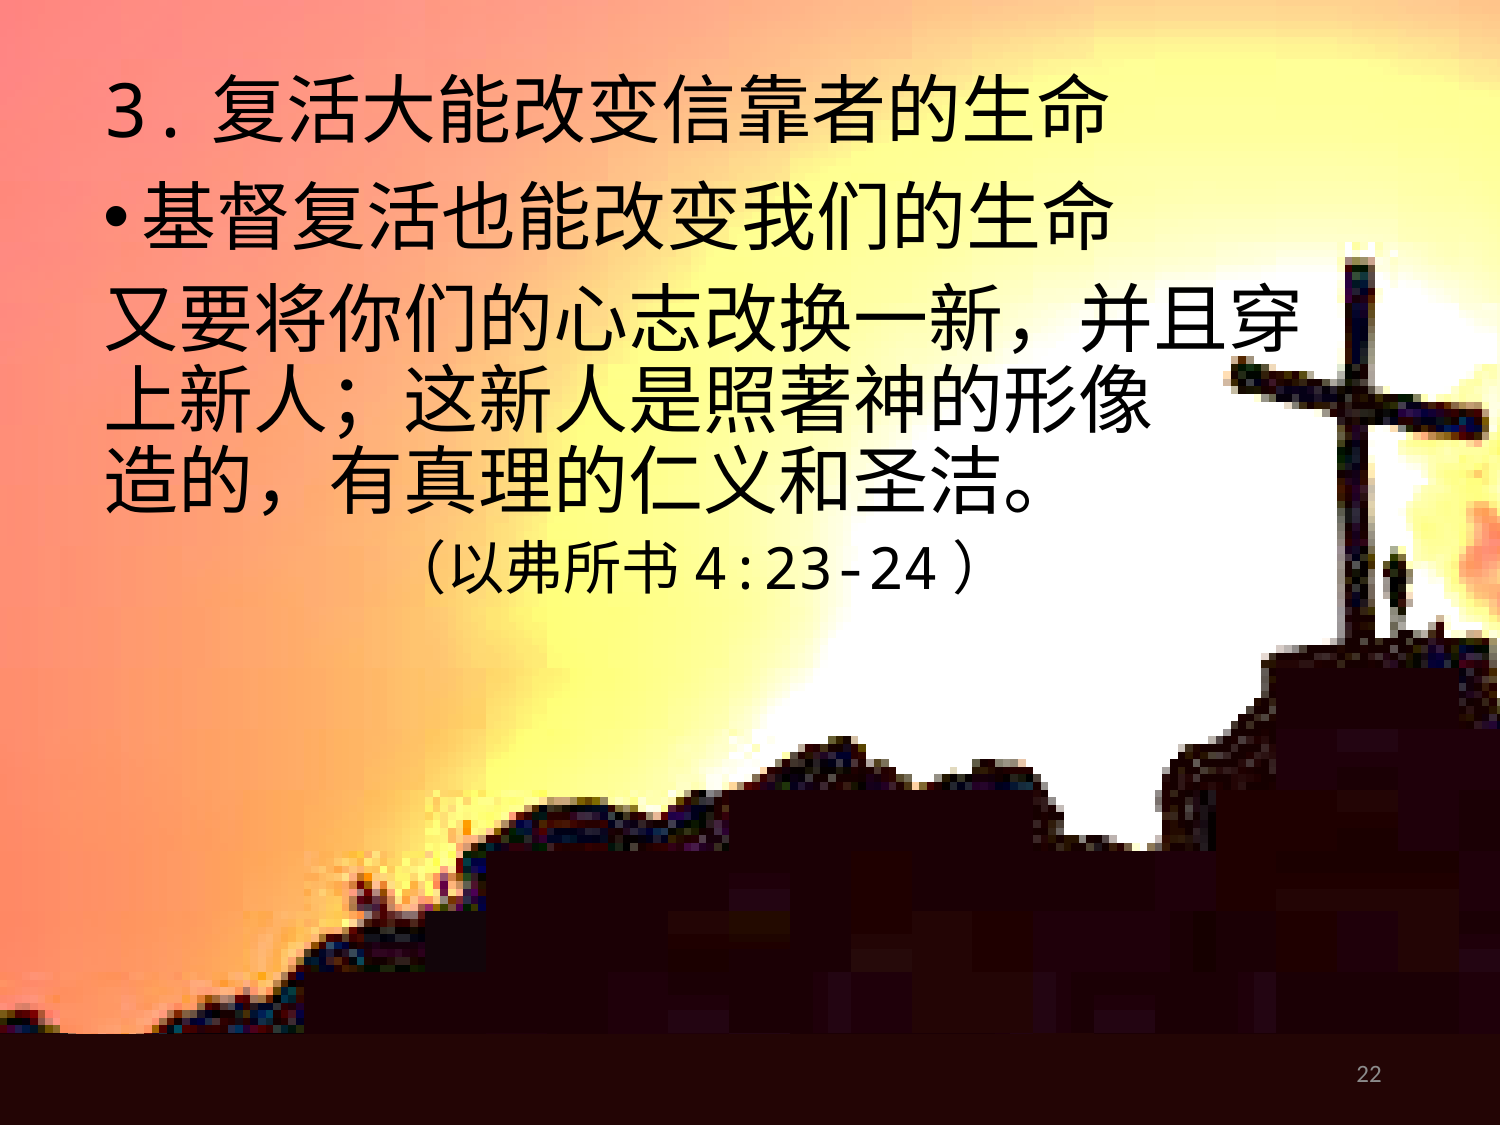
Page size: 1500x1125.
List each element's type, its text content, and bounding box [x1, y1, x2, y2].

picture [0, 0, 1500, 1034]
slide_number 22 [1059, 1042, 1397, 1103]
